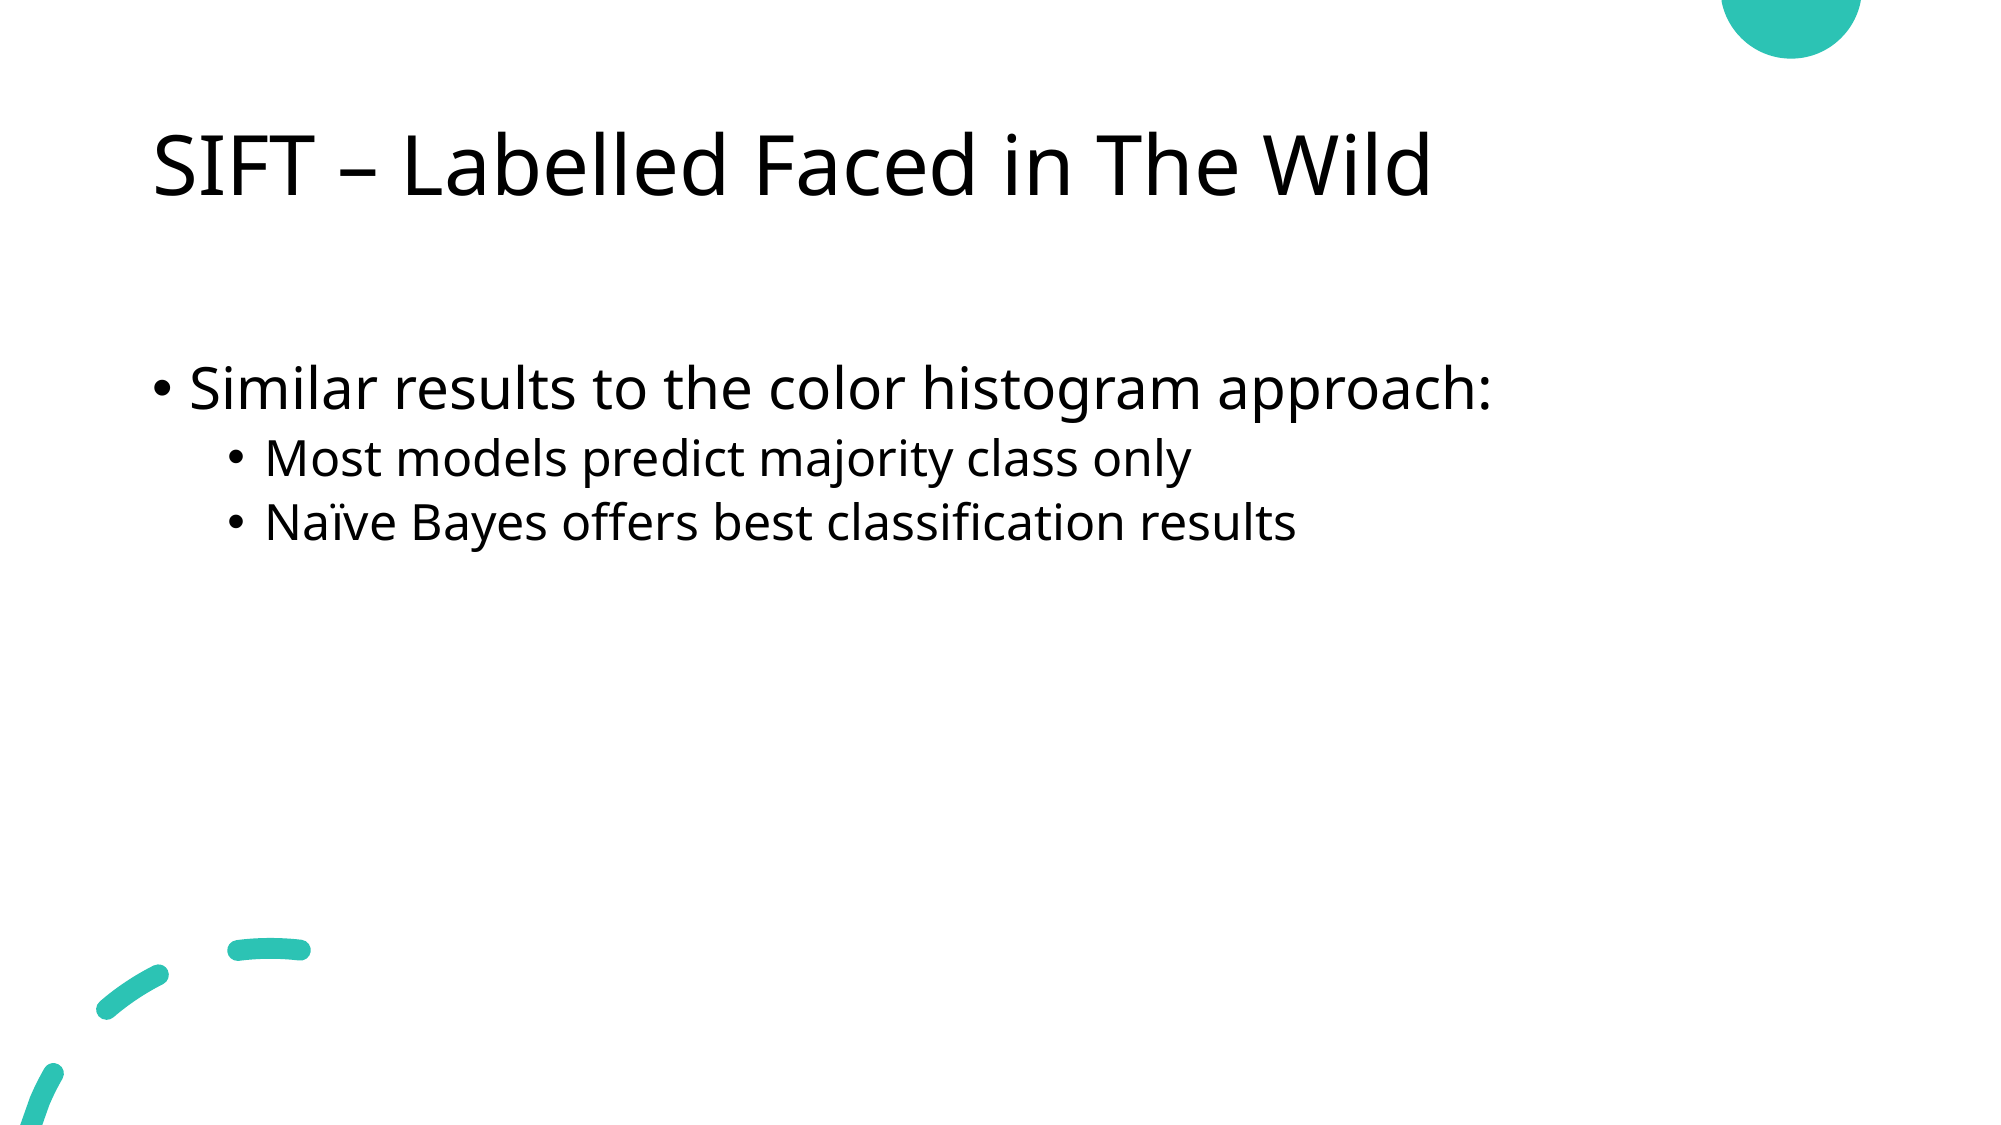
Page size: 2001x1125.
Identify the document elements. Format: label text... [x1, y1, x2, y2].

list Similar results to the color histogram approach: Most models predict majority class only Naïve Bayes offers best classification results [137, 352, 1863, 986]
title SIFT – Labelled Faced in The Wild [137, 59, 1863, 278]
